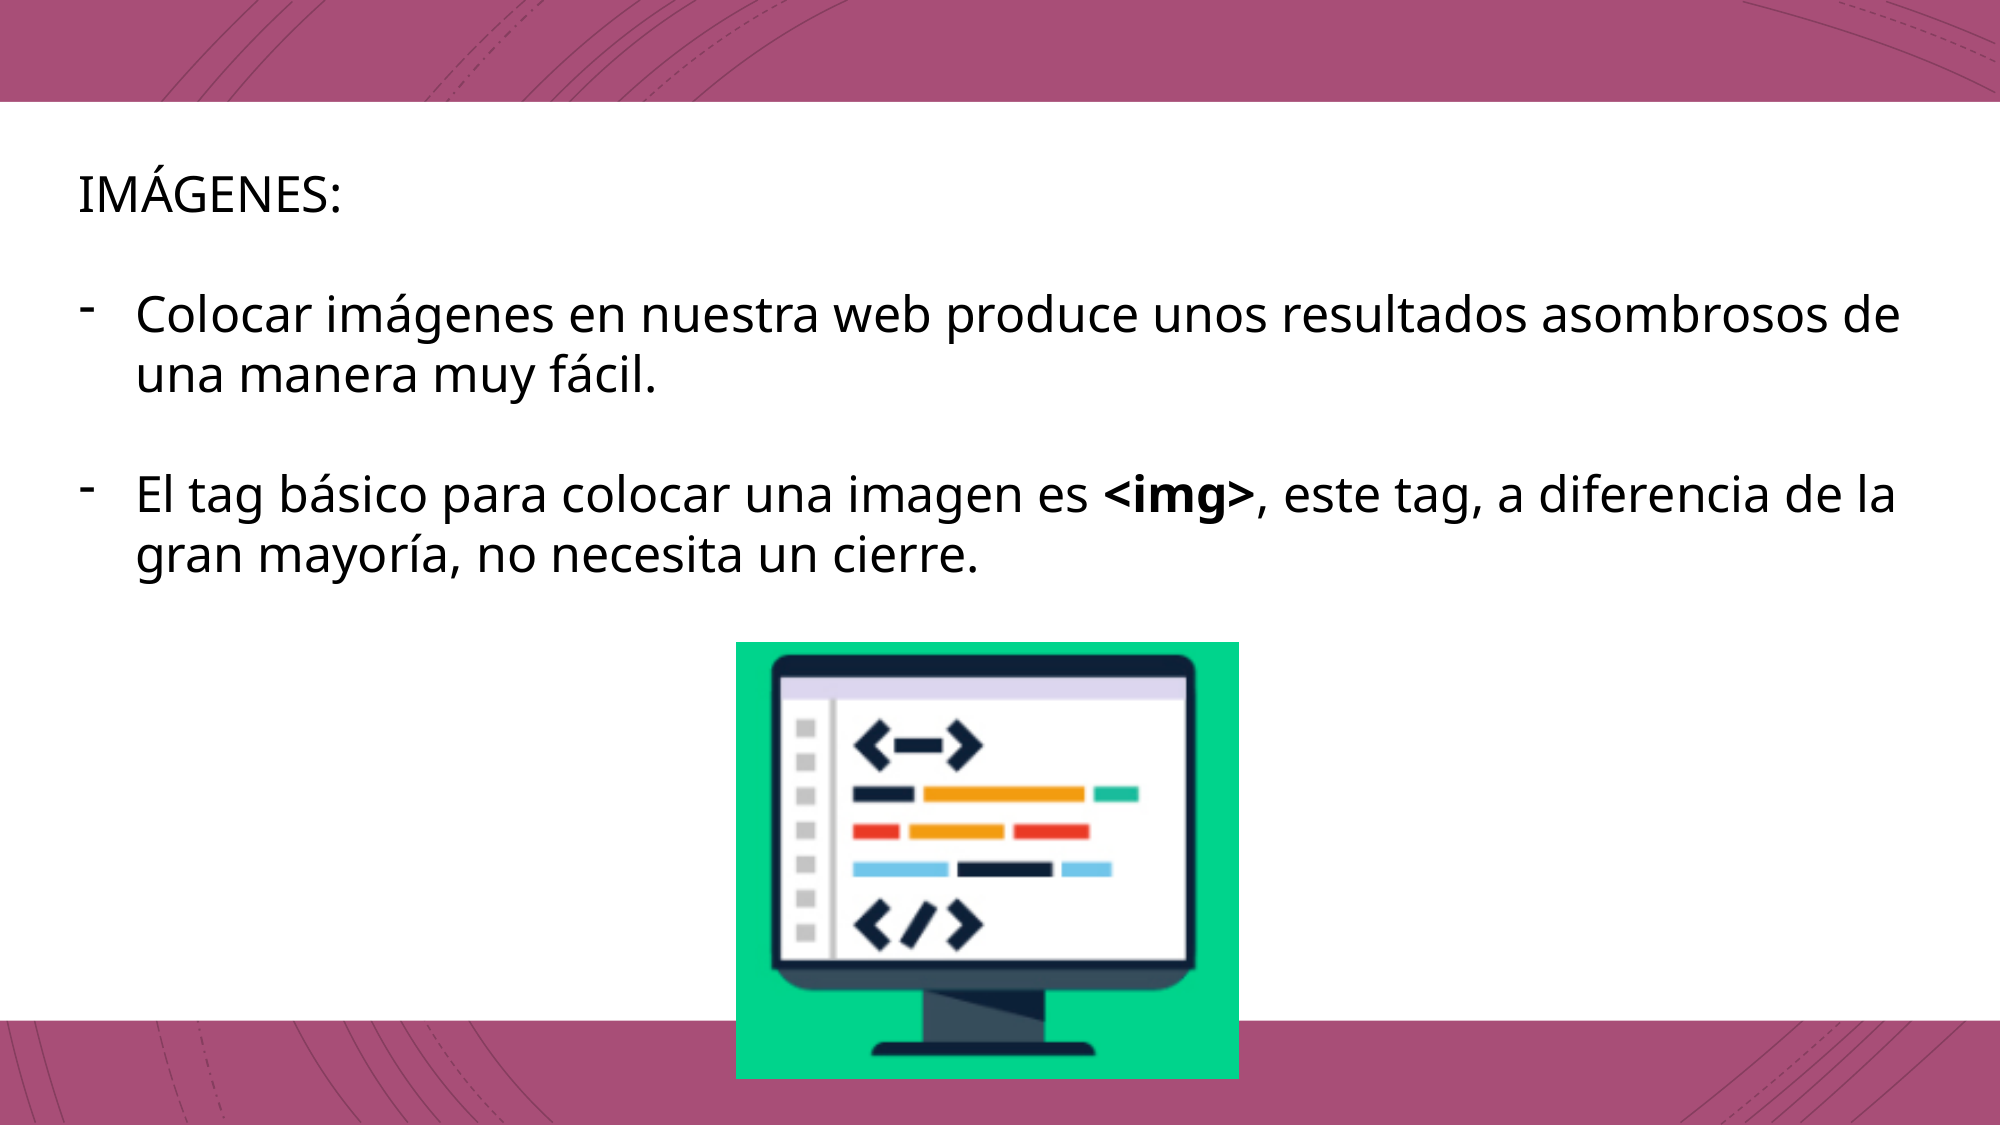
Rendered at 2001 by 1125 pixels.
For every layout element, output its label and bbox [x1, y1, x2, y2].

text_box [1996, 0, 2000, 101]
picture [736, 642, 1239, 1080]
text_box [1996, 101, 2000, 1022]
text_box [1996, 1022, 2000, 1125]
text_box [0, 0, 1996, 1125]
